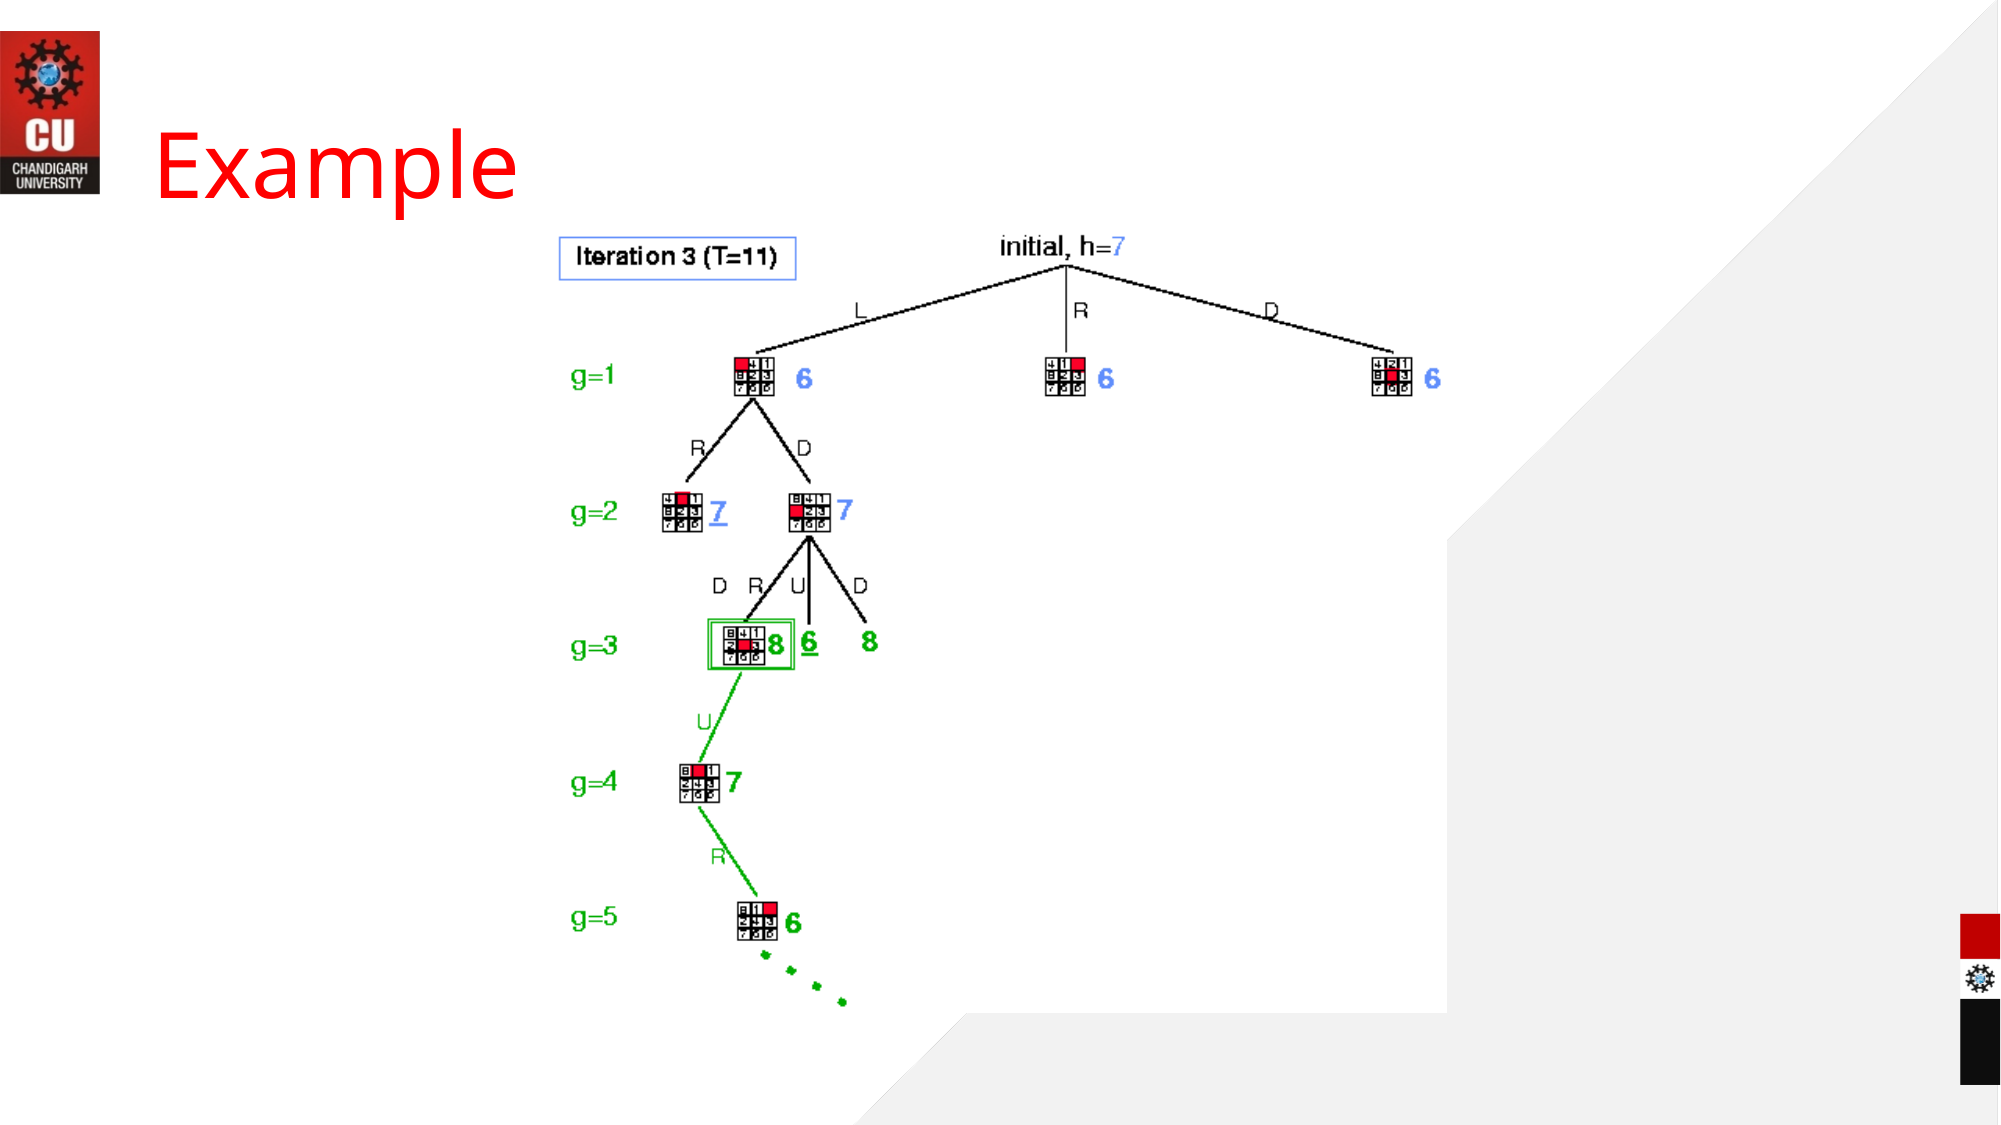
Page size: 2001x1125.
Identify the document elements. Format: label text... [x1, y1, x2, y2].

title Example [137, 59, 1863, 278]
picture [0, 0, 2001, 1125]
